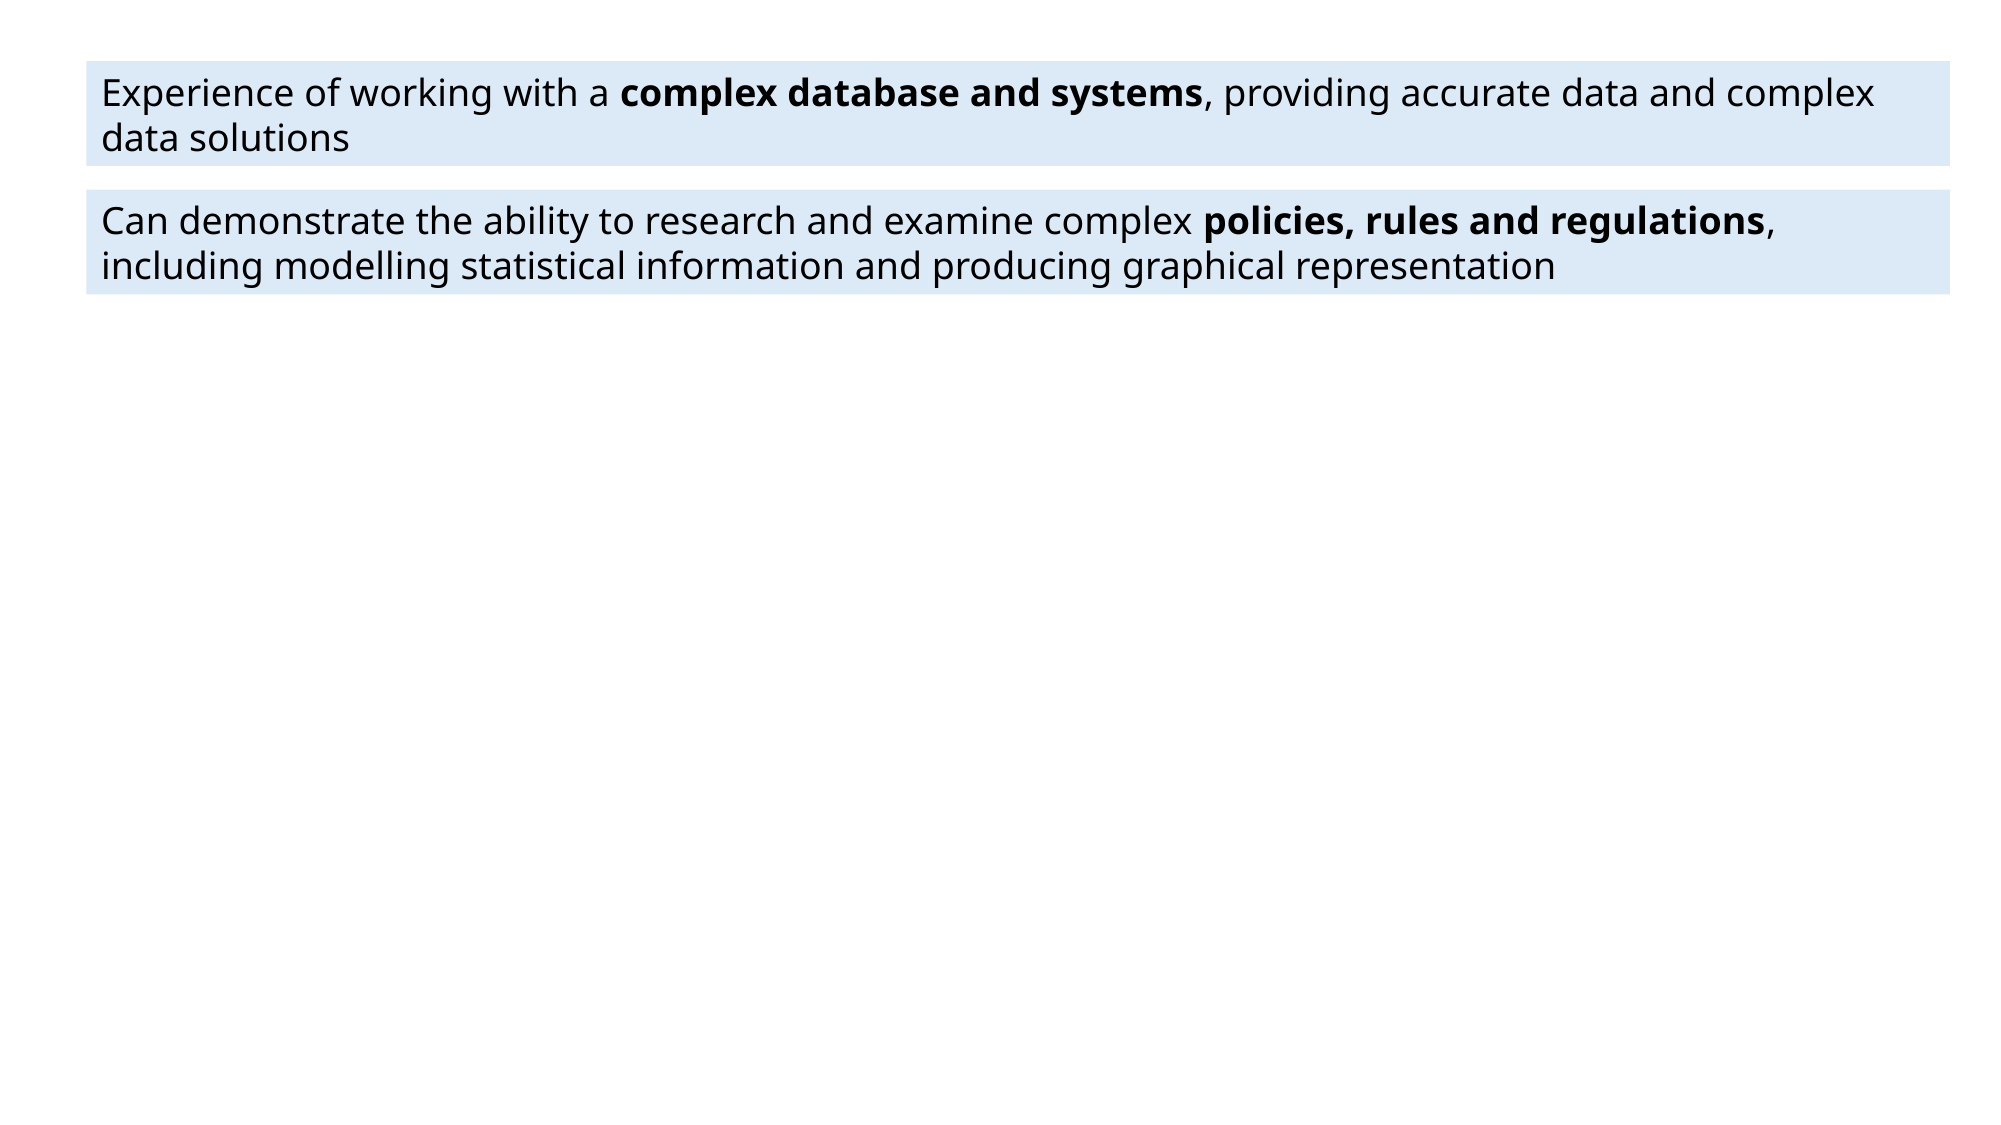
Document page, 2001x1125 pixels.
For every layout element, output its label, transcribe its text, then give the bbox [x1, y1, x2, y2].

text_box Experience of working with a complex database and systems, providing accurate data and complex data solutions [86, 61, 1950, 166]
text_box Can demonstrate the ability to research and examine complex policies, rules and regulations, including modelling statistical information and producing graphical representation [86, 189, 1950, 295]
